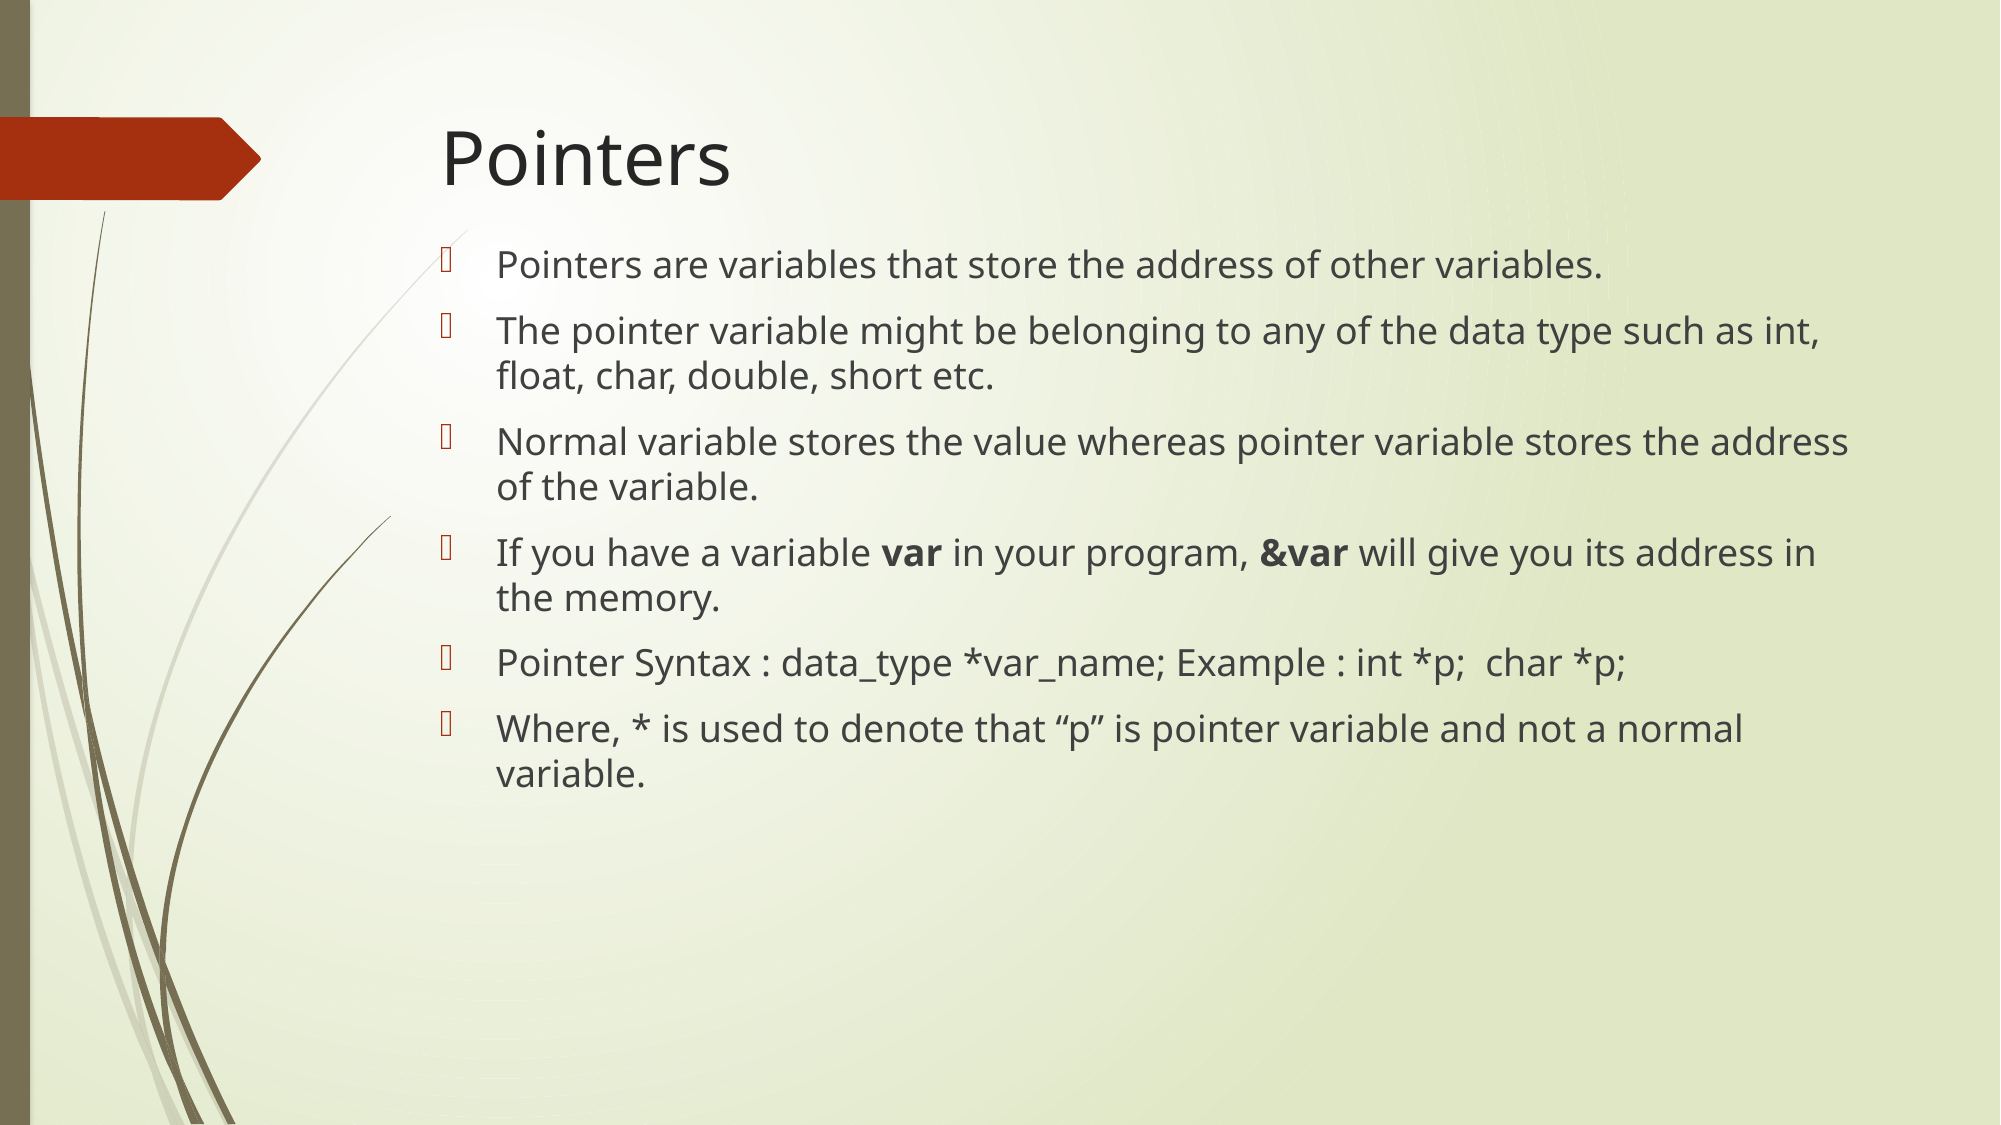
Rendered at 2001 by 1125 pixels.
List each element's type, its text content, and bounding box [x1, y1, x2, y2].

title Pointers [425, 102, 1888, 233]
list Pointers are variables that store the address of other variables. The pointer variable might be belonging to any of the data type such as int, float, char, double, short etc. Normal variable stores the value whereas pointer variable stores the address of the variable. If you have a variable var in your program, &var will give you its address in the memory. Pointer Syntax : data_type *var_name; Example : int *p; char *p; Where, * is used to denote that “p” is pointer variable and not a normal variable. [424, 233, 1888, 1106]
